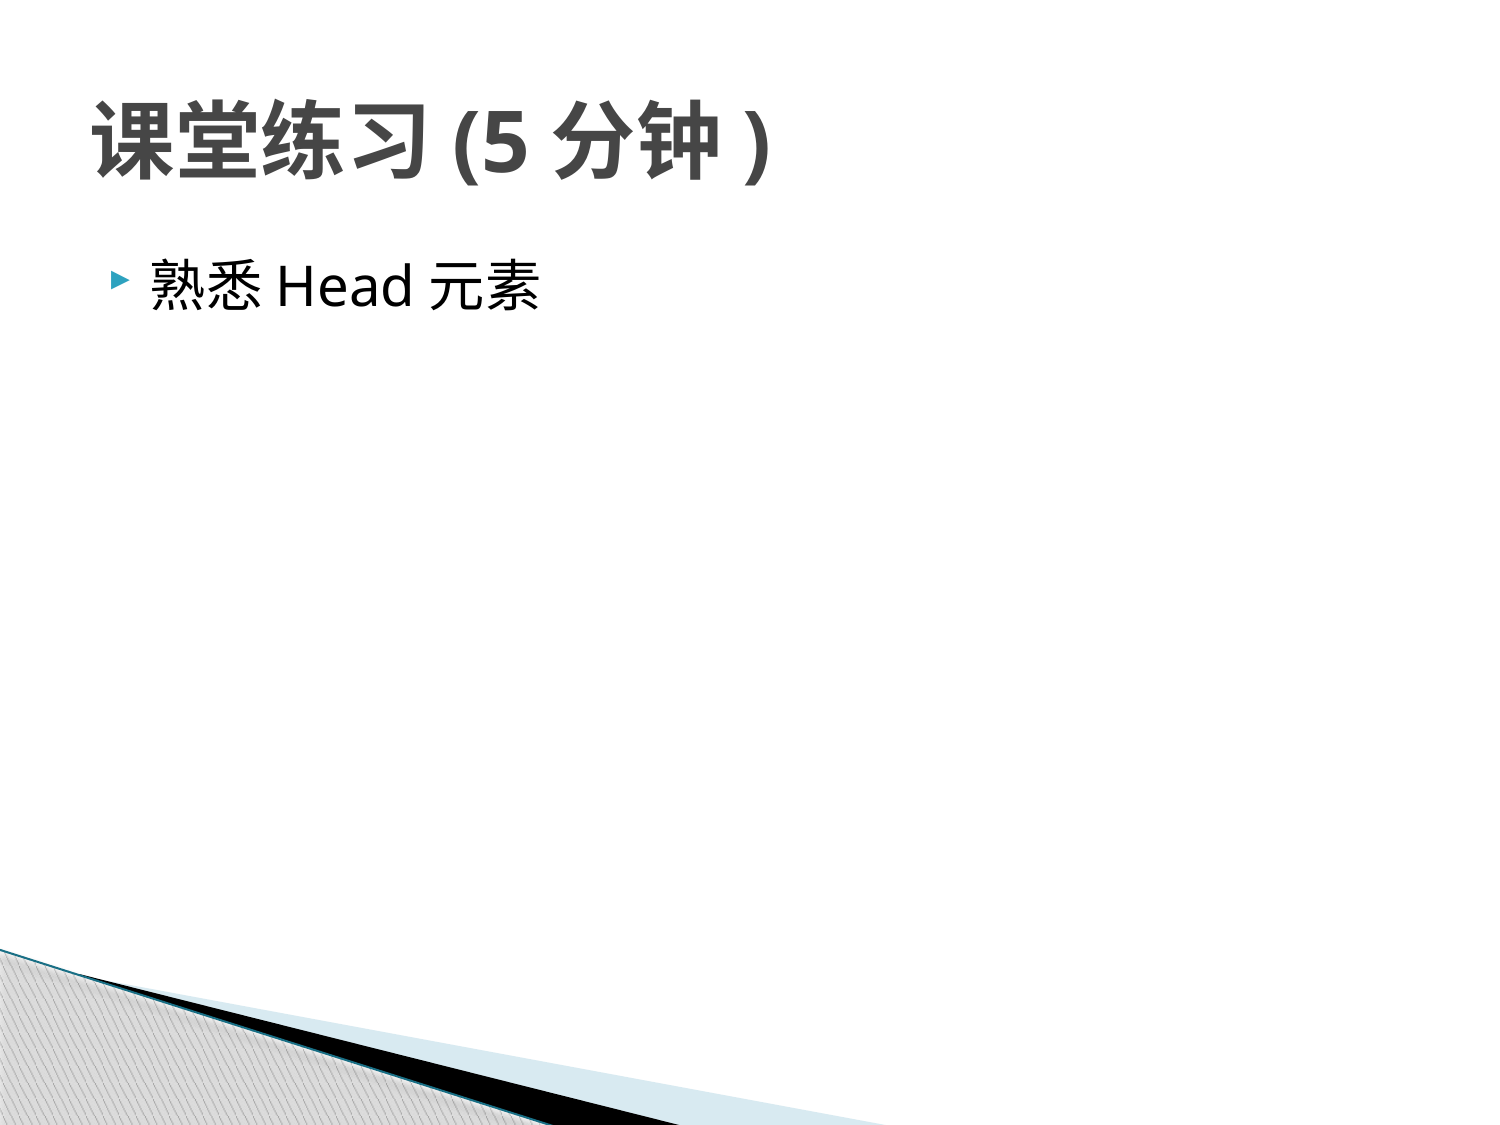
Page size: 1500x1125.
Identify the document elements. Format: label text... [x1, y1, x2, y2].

title 课堂练习(5分钟) [75, 45, 1425, 233]
list 熟悉Head元素 [74, 242, 1426, 986]
